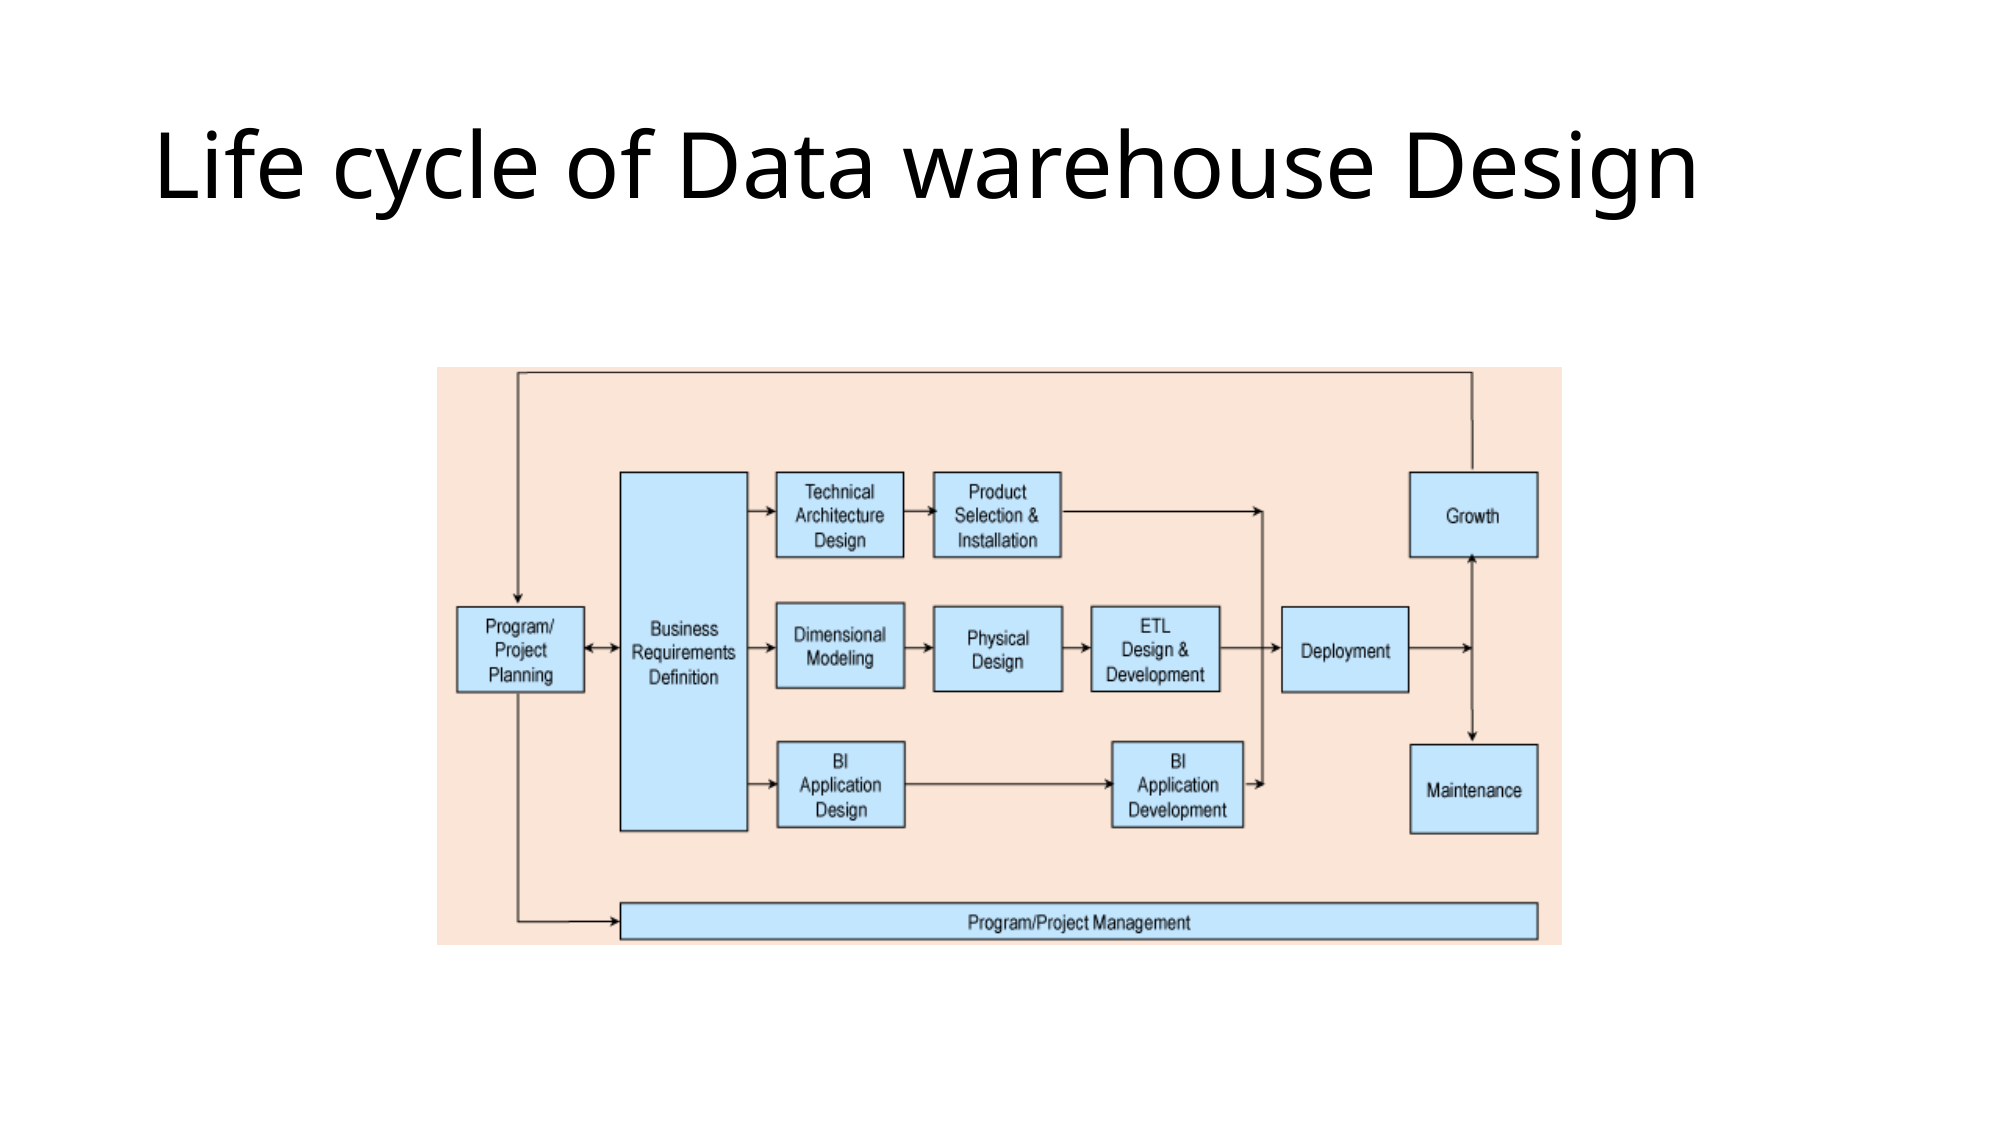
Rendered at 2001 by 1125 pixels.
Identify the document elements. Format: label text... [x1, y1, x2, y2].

title Life cycle of Data warehouse Design [137, 59, 1863, 278]
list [437, 367, 1563, 946]
